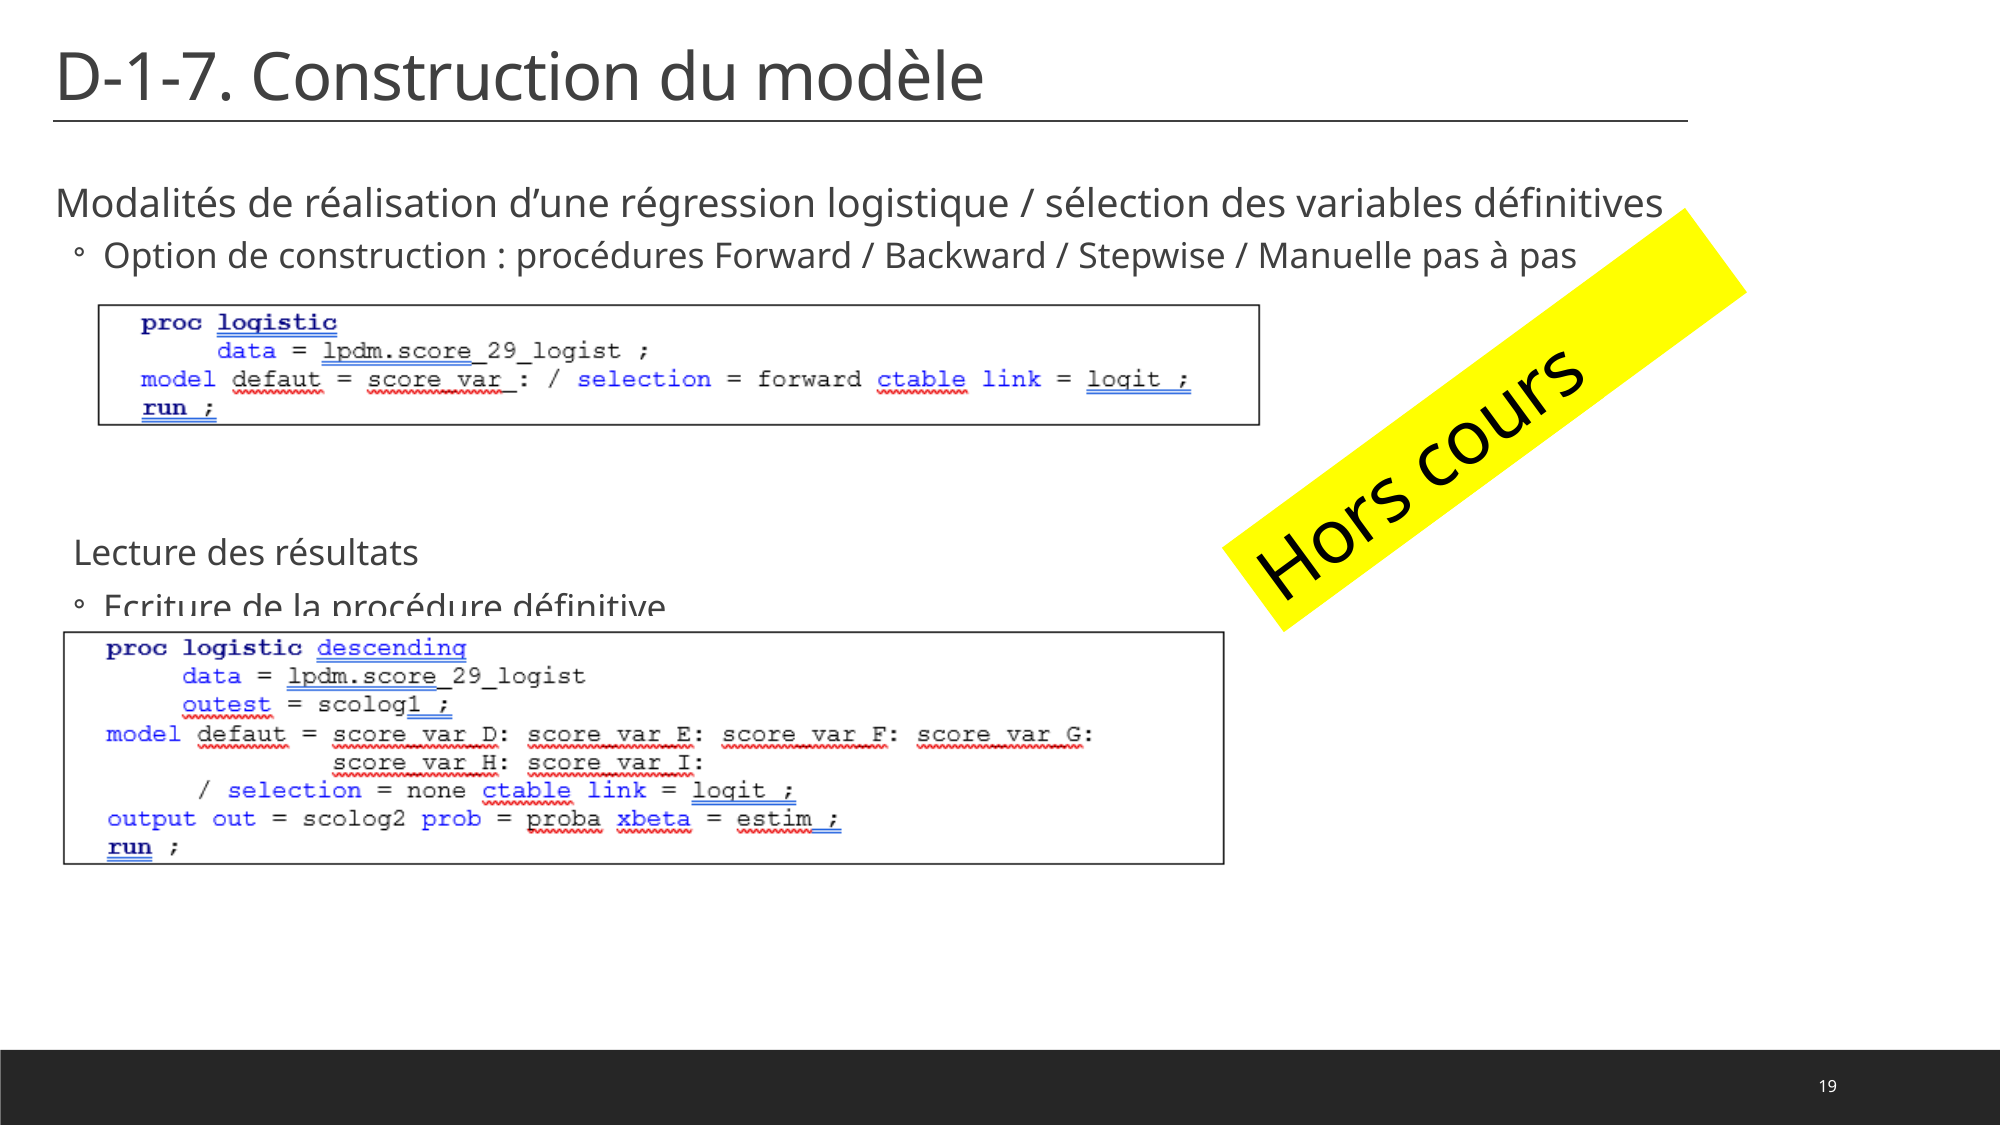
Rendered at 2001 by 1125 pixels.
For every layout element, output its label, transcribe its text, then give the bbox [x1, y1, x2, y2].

list Modalités de réalisation d’une régression logistique / sélection des variables définitives Option de construction : procédures Forward / Backward / Stepwise / Manuelle pas à pas Lecture des résultats Ecriture de la procédure définitive [40, 165, 1932, 1001]
picture [39, 615, 1243, 877]
slide_number 19 [1803, 1057, 1932, 1118]
title D-1-7. Construction du modèle [40, 7, 1503, 123]
picture [80, 292, 1279, 449]
text_box Hors cours [1221, 207, 1747, 633]
